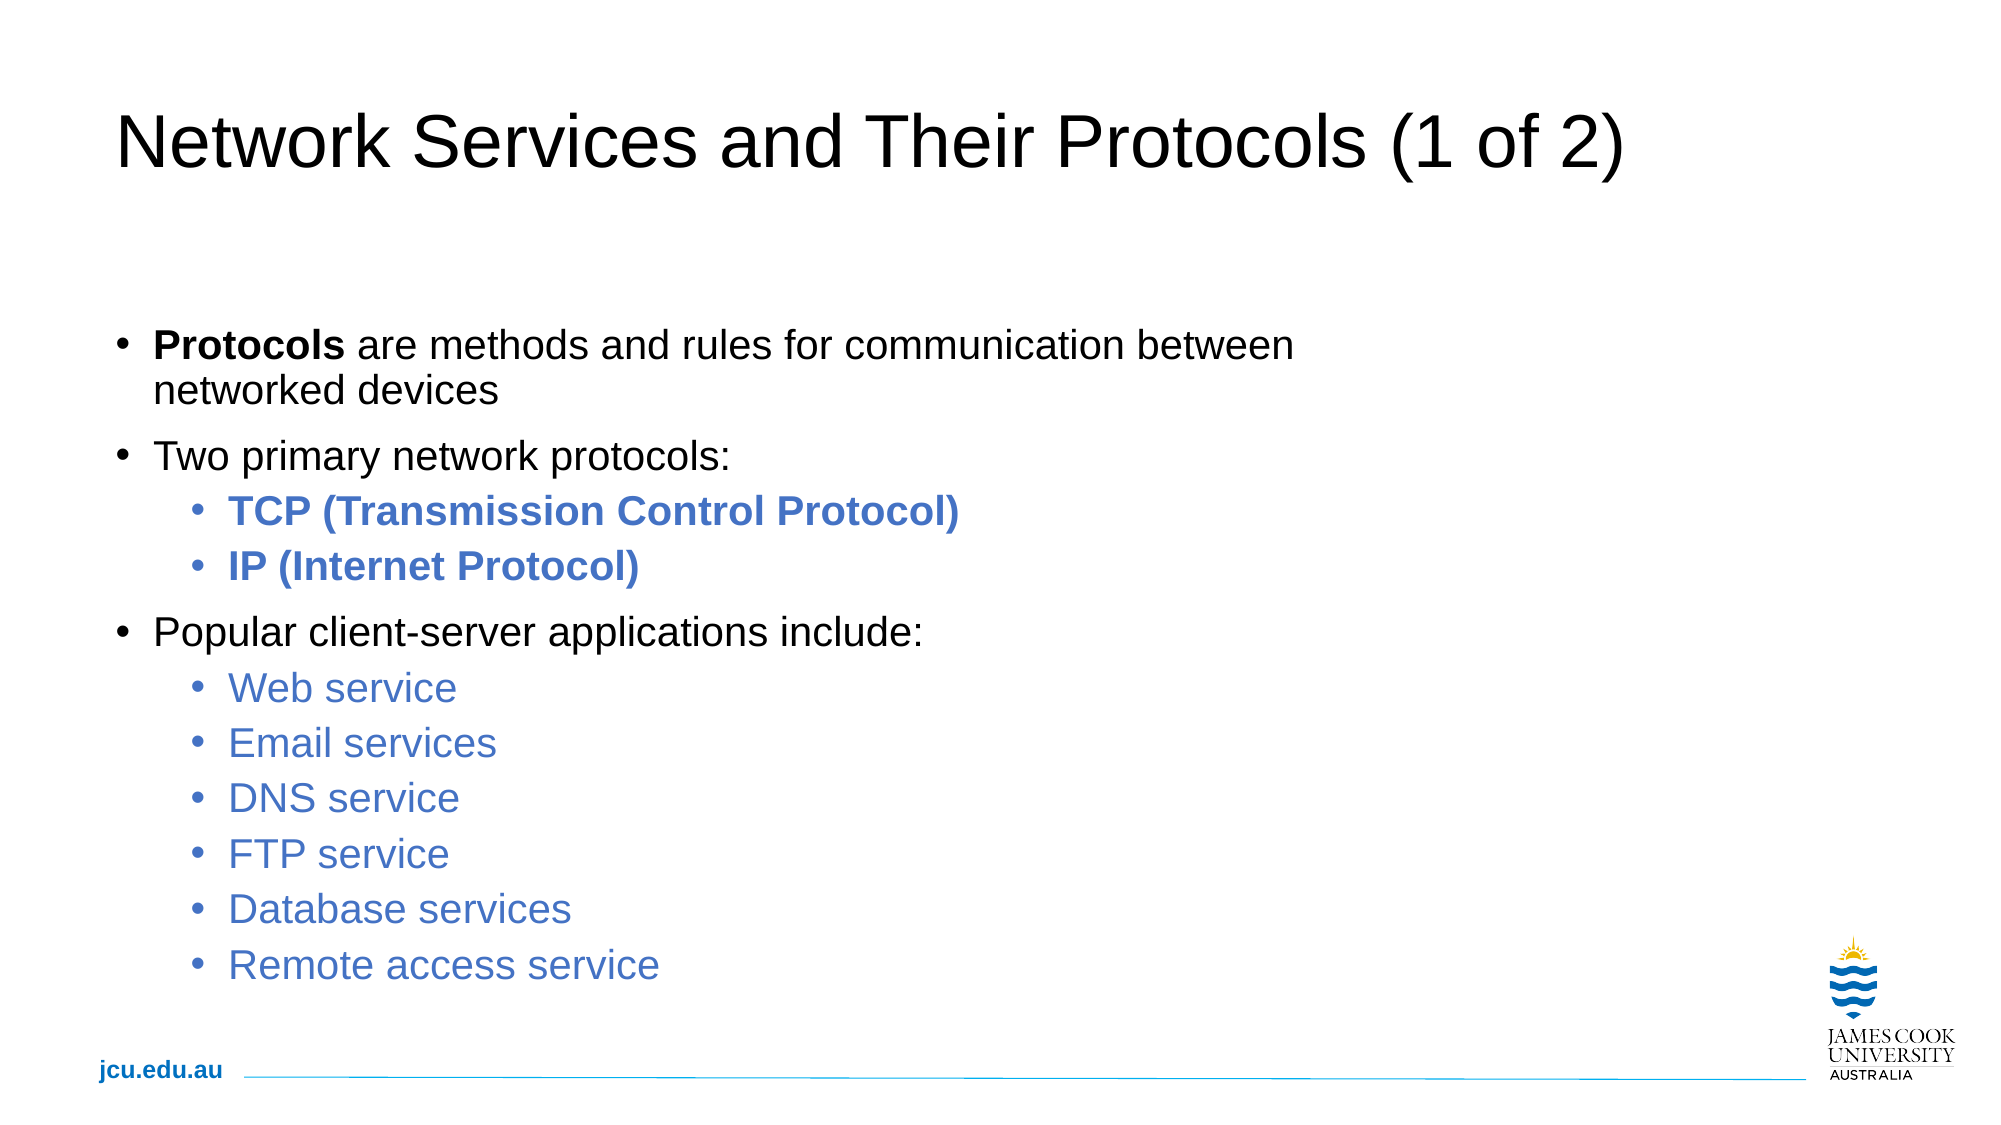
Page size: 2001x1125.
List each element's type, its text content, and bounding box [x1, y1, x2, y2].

picture [1827, 934, 1956, 1080]
title Network Services and Their Protocols (1 of 2) [100, 95, 1863, 278]
list Protocols are methods and rules for communication between networked devices Two primary network protocols: TCP (Transmission Control Protocol) IP (Internet Protocol) Popular client-server applications include: Web service Email services DNS service FTP service Database services Remote access service [100, 315, 1371, 1014]
